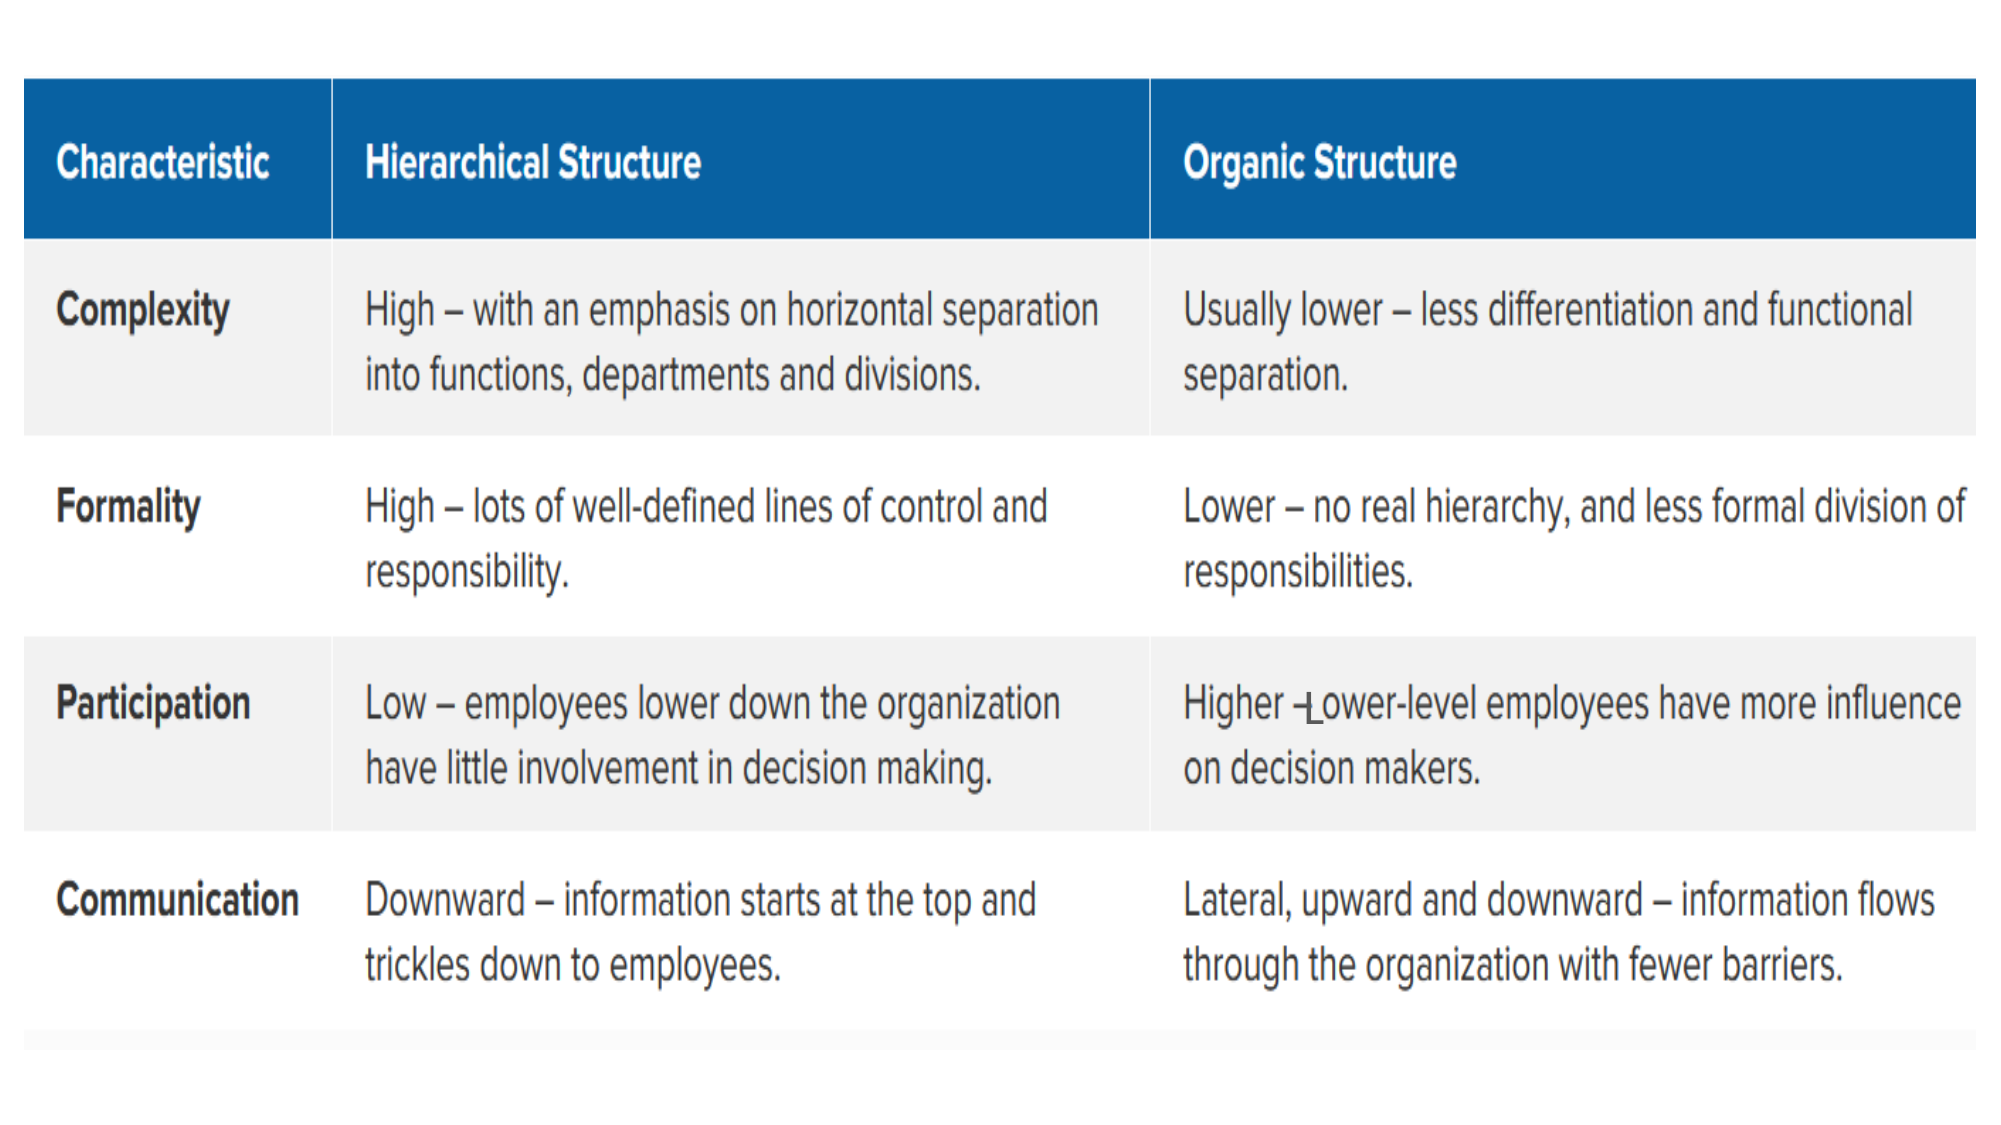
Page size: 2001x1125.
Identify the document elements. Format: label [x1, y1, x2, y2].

list [24, 75, 1976, 1050]
